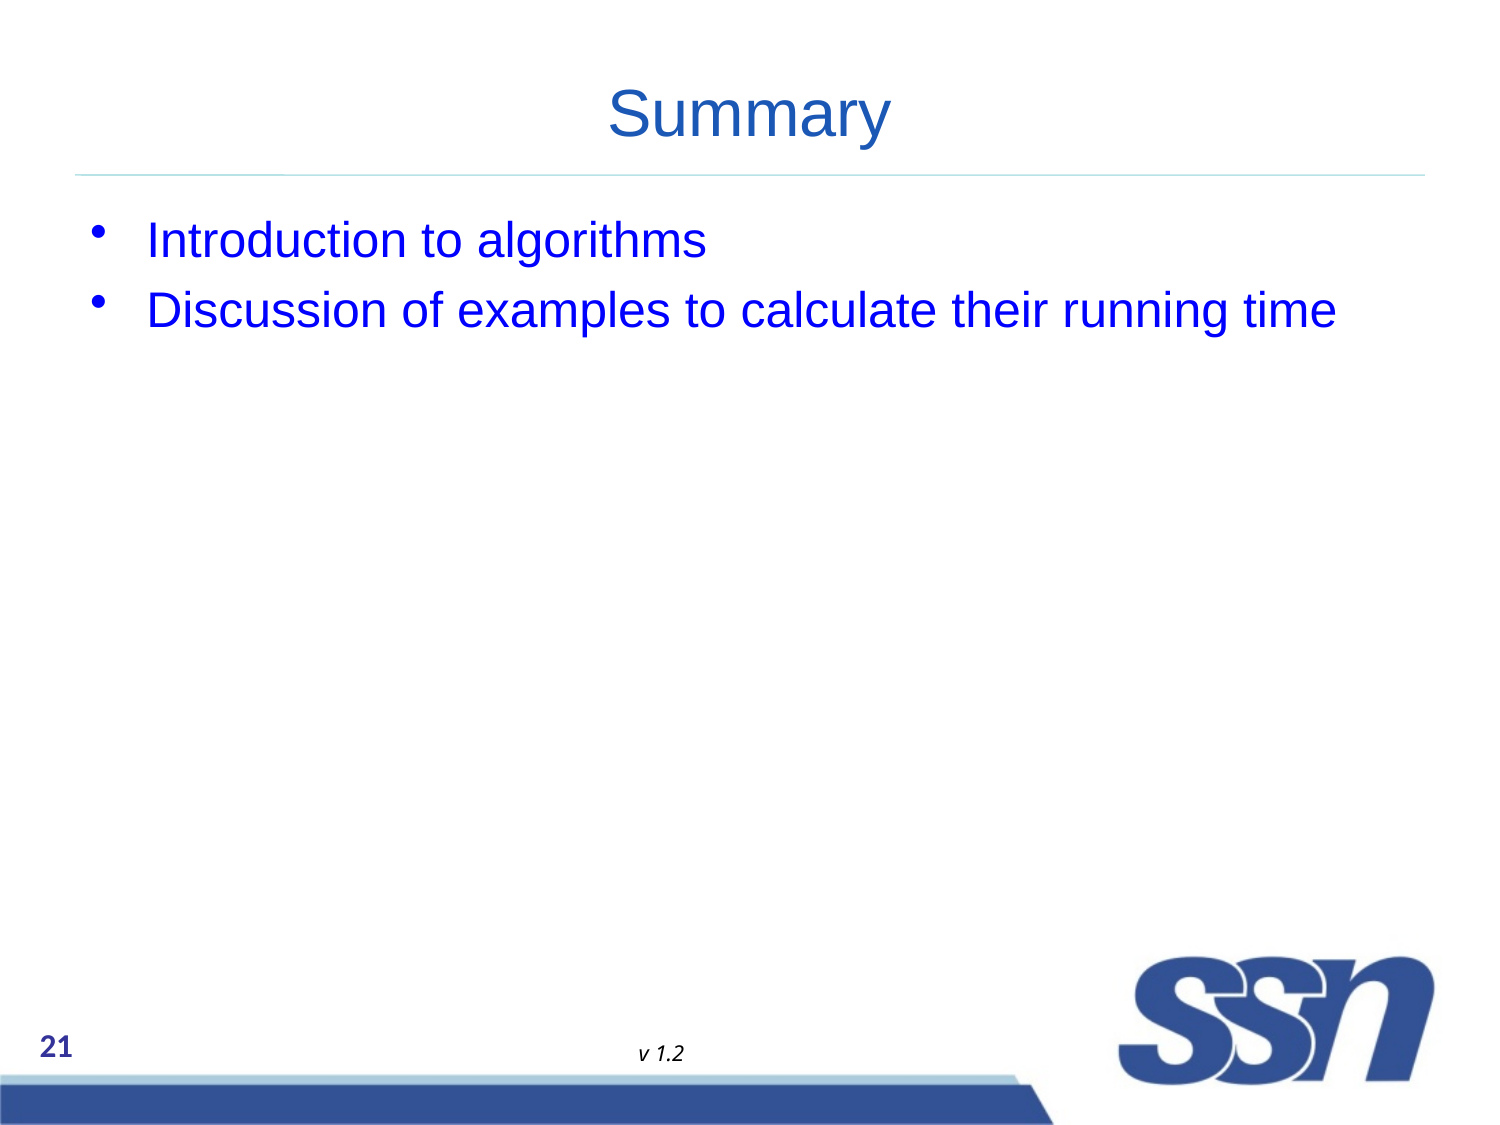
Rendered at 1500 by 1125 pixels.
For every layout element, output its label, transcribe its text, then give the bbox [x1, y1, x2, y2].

title Summary [75, 45, 1425, 175]
picture [0, 913, 1500, 1125]
list Introduction to algorithms Discussion of examples to calculate their running time [75, 200, 1425, 1005]
